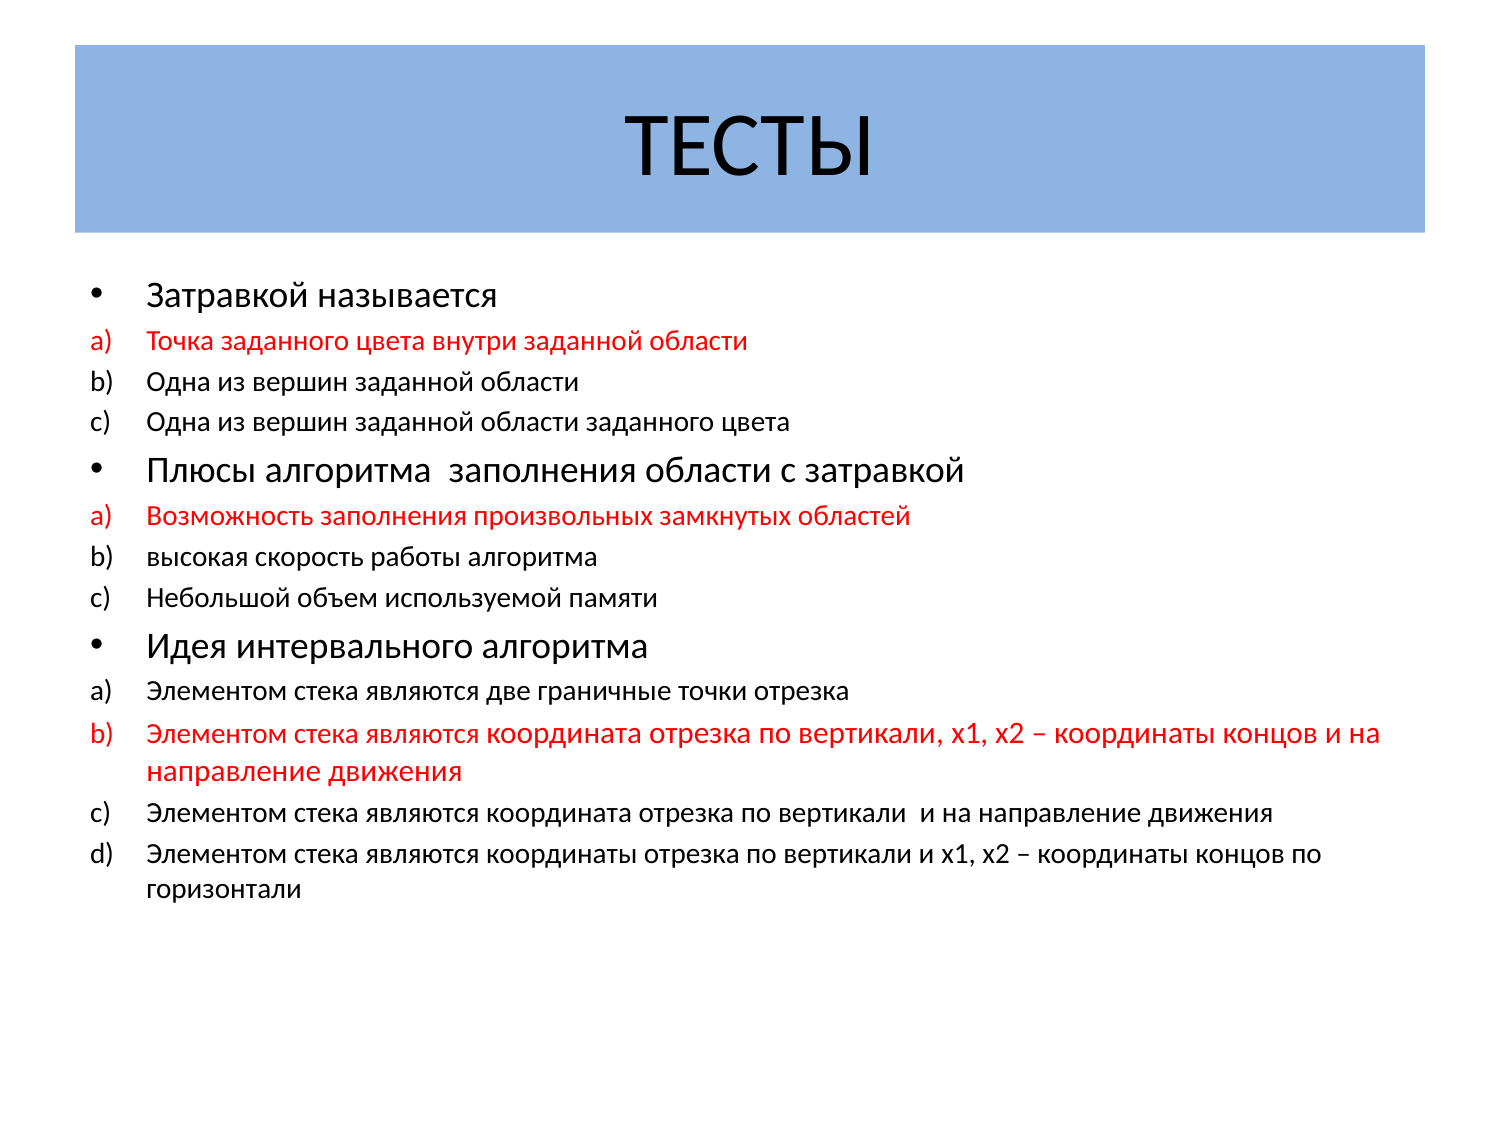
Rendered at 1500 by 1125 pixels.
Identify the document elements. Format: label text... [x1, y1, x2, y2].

list Затравкой называется Точка заданного цвета внутри заданной области Одна из вершин заданной области Одна из вершин заданной области заданного цвета Плюсы алгоритма заполнения области с затравкой Возможность заполнения произвольных замкнутых областей высокая скорость работы алгоритма Небольшой объем используемой памяти Идея интервального алгоритма Элементом стека являются две граничные точки отрезка Элементом стека являются координата отрезка по вертикали, x1, x2 – координаты концов и на направление движения Элементом стека являются координата отрезка по вертикали и на направление движения Элементом стека являются координаты отрезка по вертикали и x1, x2 – координаты концов по горизонтали [75, 262, 1425, 1005]
title ТЕСТЫ [75, 45, 1425, 233]
